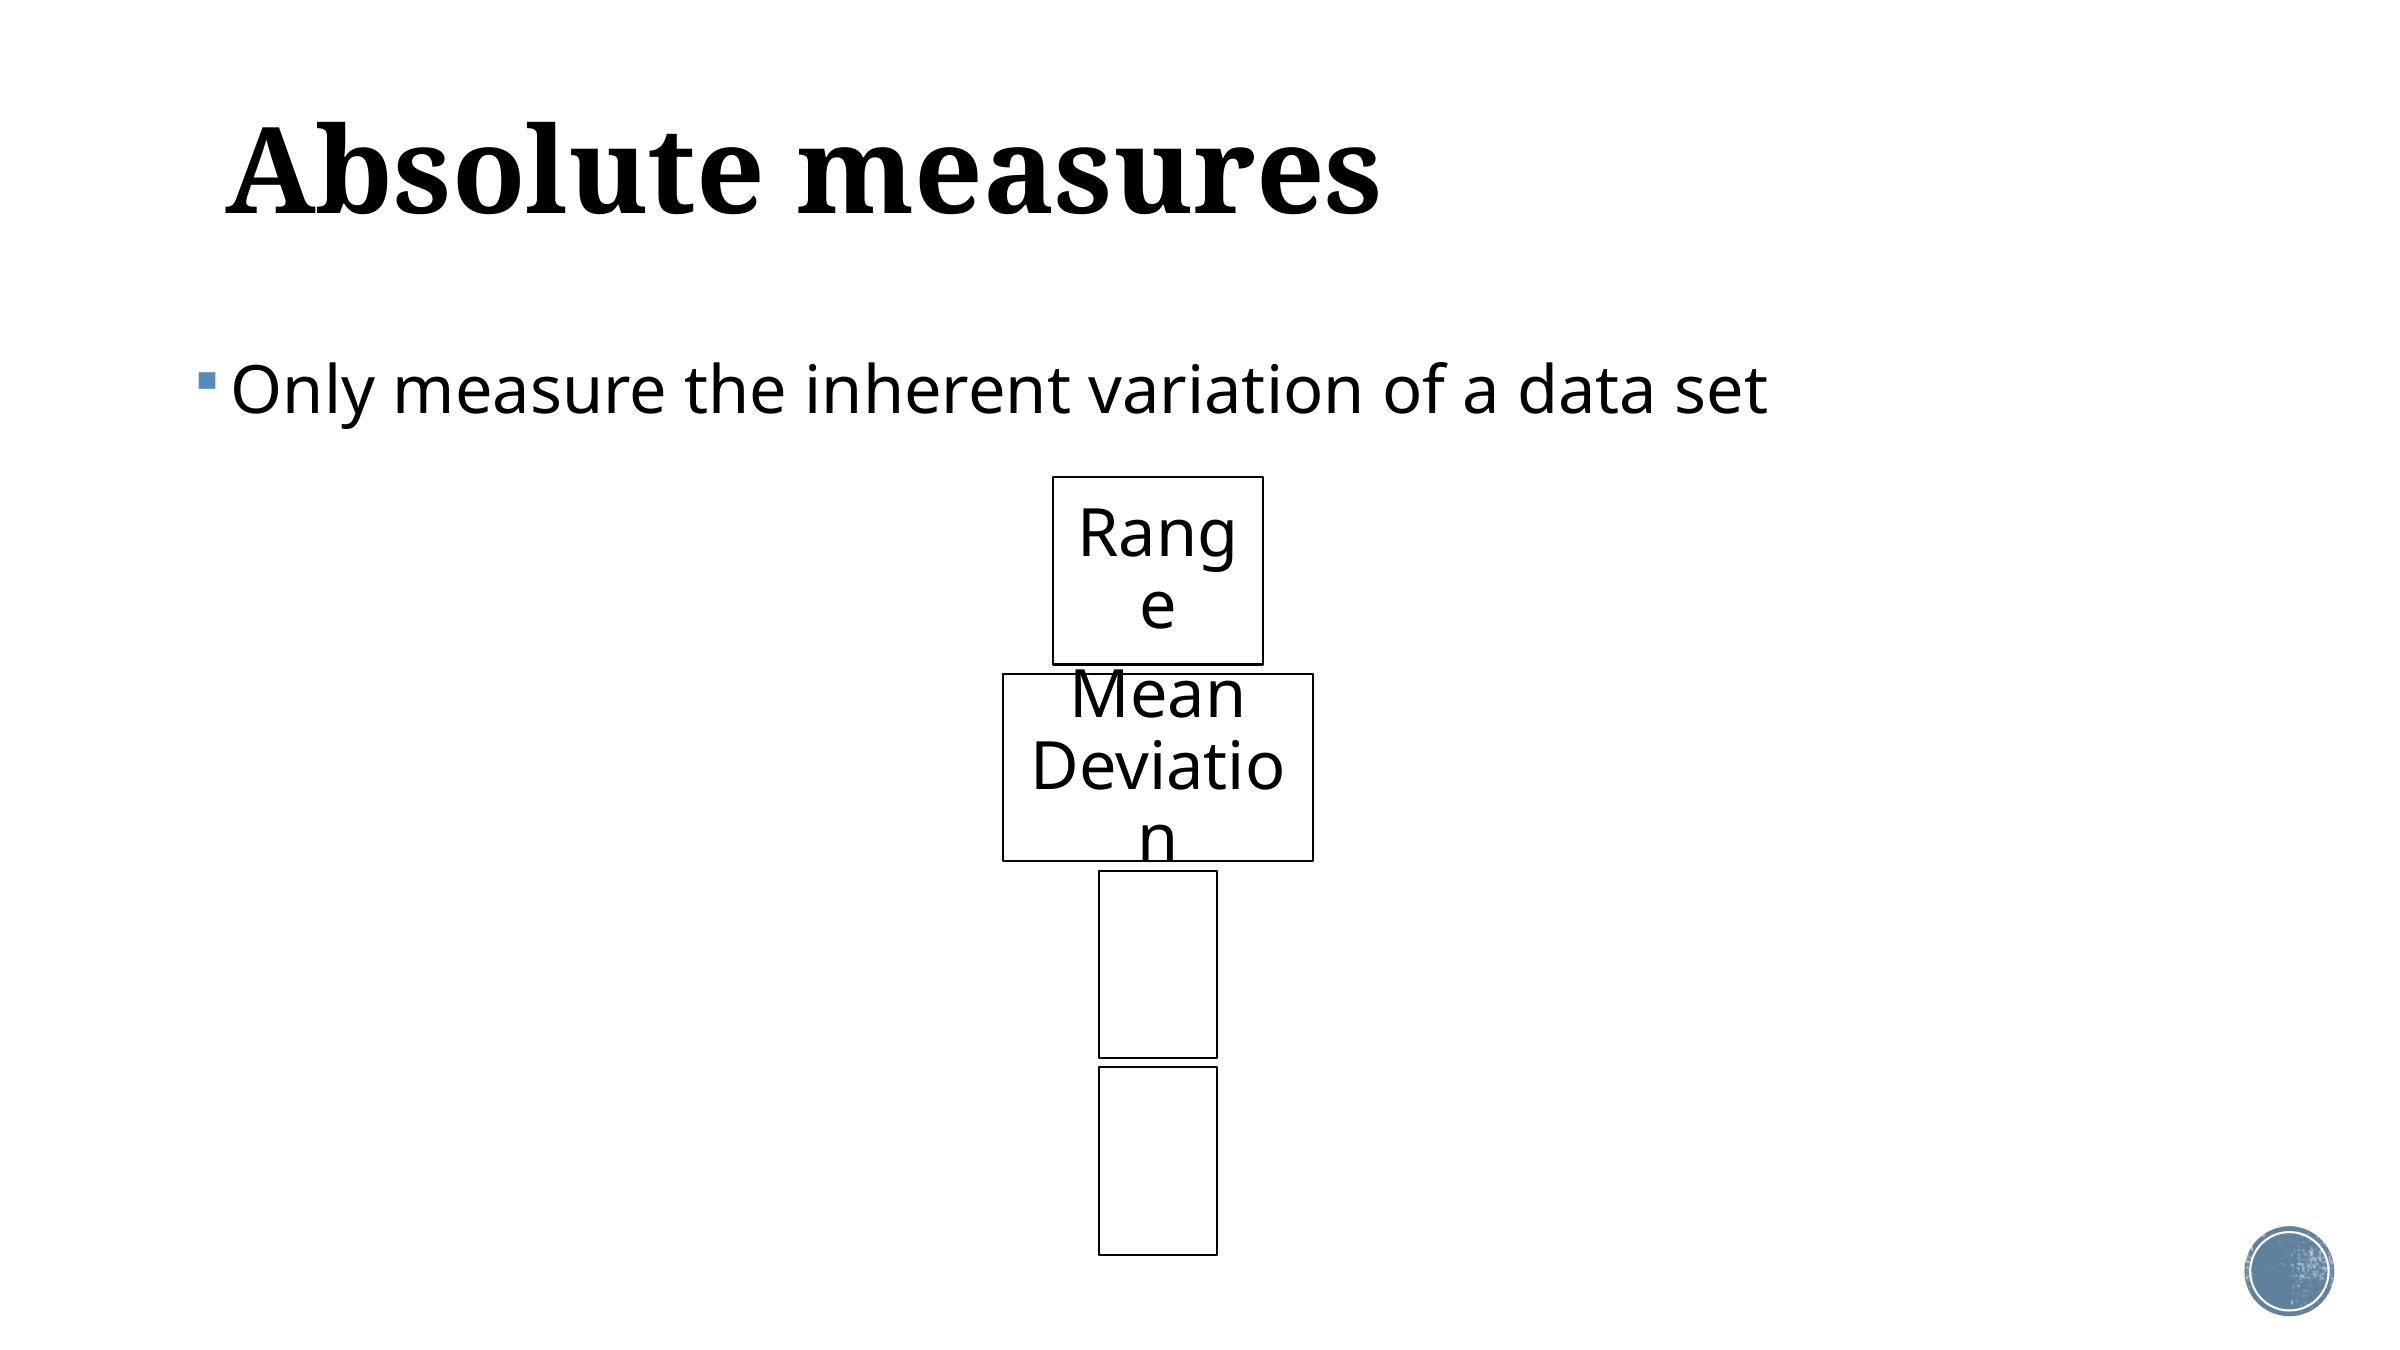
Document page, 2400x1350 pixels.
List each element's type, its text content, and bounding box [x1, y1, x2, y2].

list Only measure the inherent variation of a data set [179, 348, 2220, 1023]
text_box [507, 477, 1809, 1253]
title Absolute measures [210, 16, 2191, 333]
